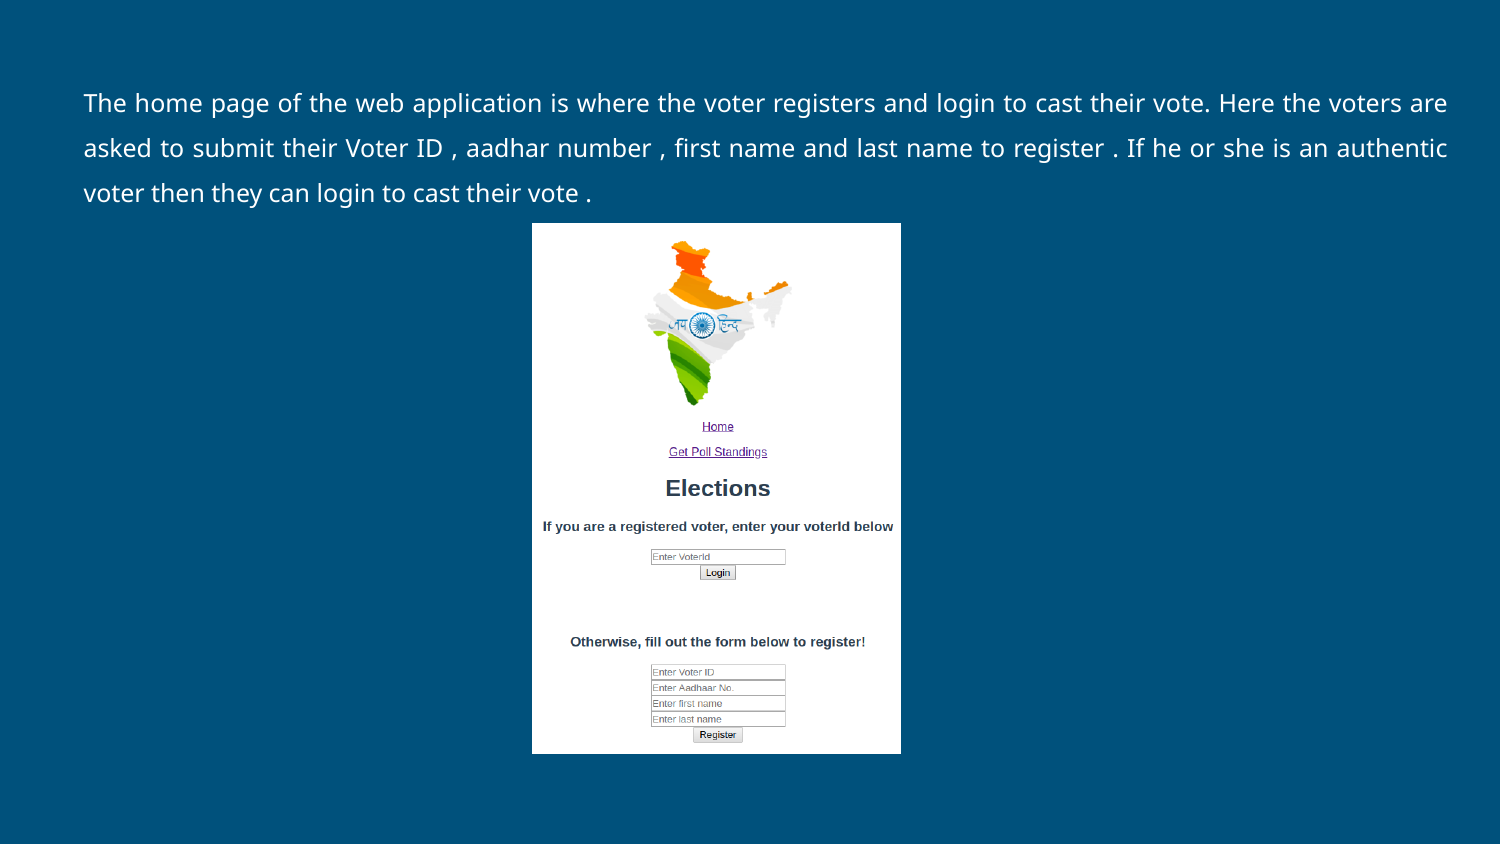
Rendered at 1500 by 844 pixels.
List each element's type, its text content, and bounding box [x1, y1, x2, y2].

picture [238, 191, 248, 198]
picture [493, 191, 503, 201]
picture [227, 189, 233, 201]
picture [453, 186, 459, 200]
picture [558, 186, 564, 200]
picture [213, 188, 219, 201]
picture [122, 190, 132, 197]
picture [533, 224, 900, 753]
picture [113, 188, 119, 201]
text_box The home page of the web application is where the voter registers and login to cast their vote. Here the voters are asked to submit their Voter ID , aadhar number , first name and last name to register . If he or she is an authentic voter then they can login to cast their vote . [68, 57, 1465, 170]
picture [177, 190, 187, 197]
picture [384, 187, 390, 200]
picture [468, 187, 474, 200]
picture [567, 191, 577, 201]
picture [153, 187, 159, 200]
